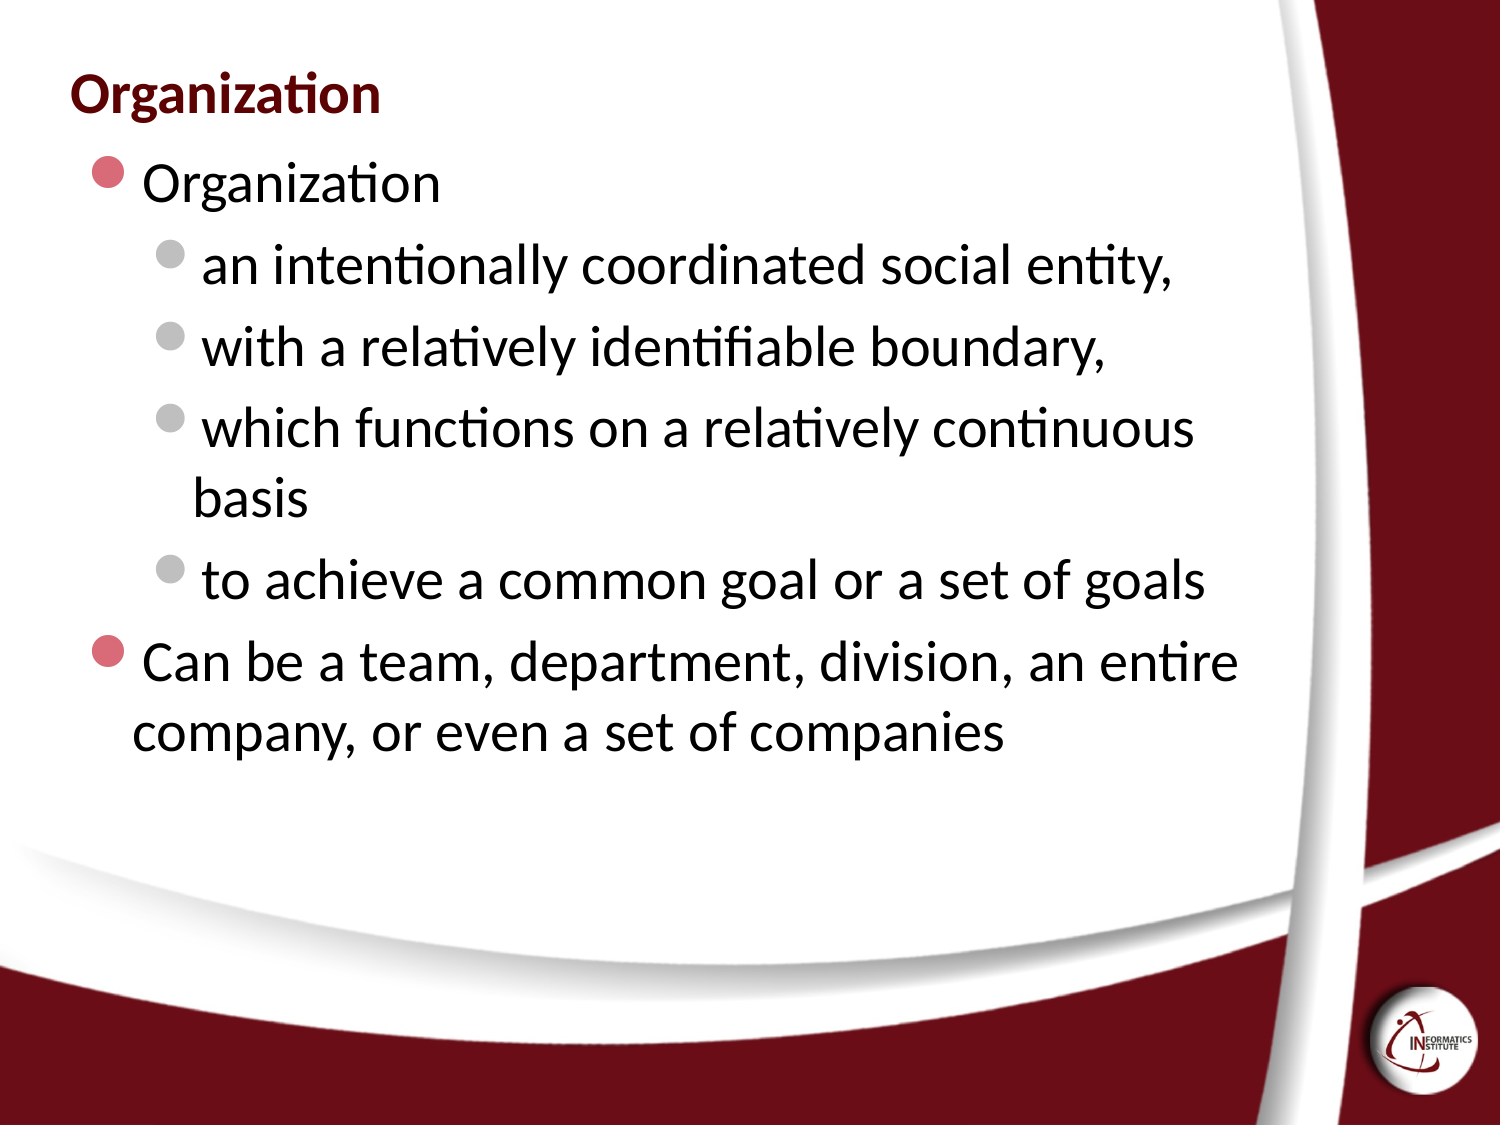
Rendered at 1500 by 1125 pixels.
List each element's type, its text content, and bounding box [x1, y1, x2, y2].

picture [0, 0, 1500, 1125]
title Organization [70, 46, 1285, 126]
list Organization an intentionally coordinated social entity, with a relatively identifiable boundary, which functions on a relatively continuous basis to achieve a common goal or a set of goals Can be a team, department, division, an entire company, or even a set of companies [72, 137, 1287, 965]
